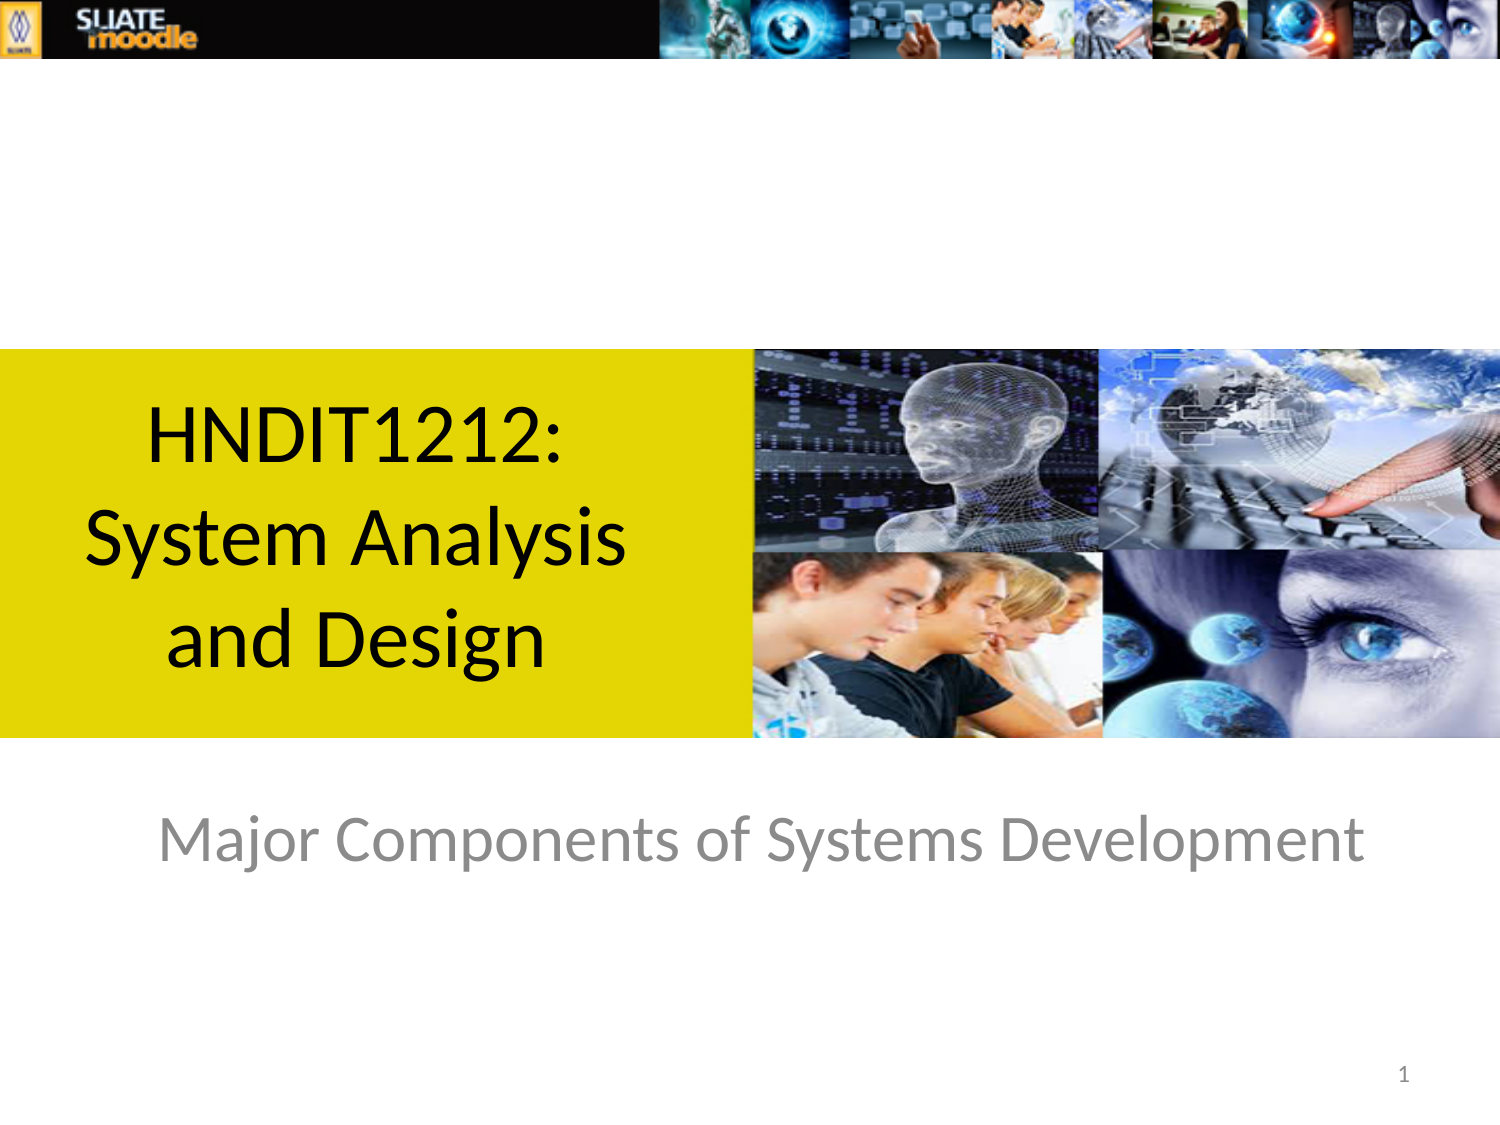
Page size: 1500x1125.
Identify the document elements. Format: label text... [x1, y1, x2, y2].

picture [0, 349, 1500, 738]
picture [0, 0, 1500, 59]
title HNDIT1212: System Analysis and Design [37, 368, 675, 694]
slide_number 1 [1074, 1042, 1425, 1103]
subtitle Major Components of Systems Development [48, 787, 1475, 888]
